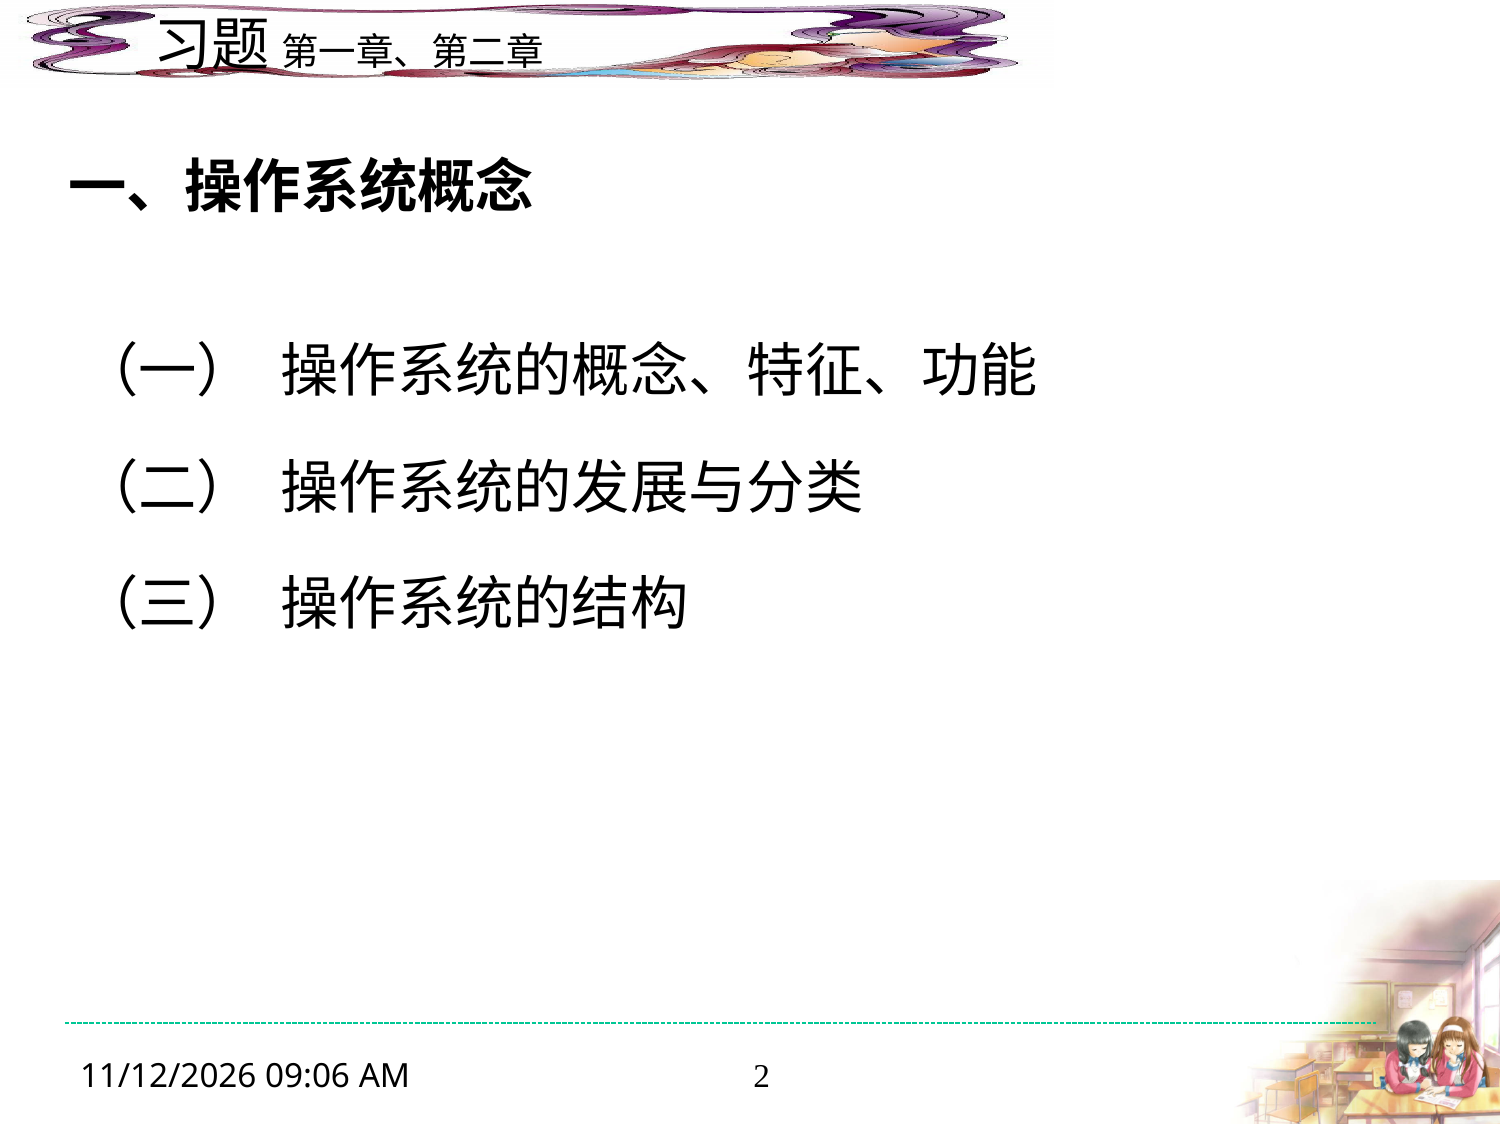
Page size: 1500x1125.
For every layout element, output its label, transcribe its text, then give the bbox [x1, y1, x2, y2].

picture [0, 0, 1054, 88]
picture [1175, 880, 1500, 1124]
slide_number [64, 1046, 550, 1107]
title 一、操作系统概念 [52, 89, 1329, 278]
list （一） 操作系统的概念、特征、功能 （二） 操作系统的发展与分类 （三） 操作系统的结构 [64, 290, 1471, 966]
slide_number 2 [667, 1046, 857, 1107]
